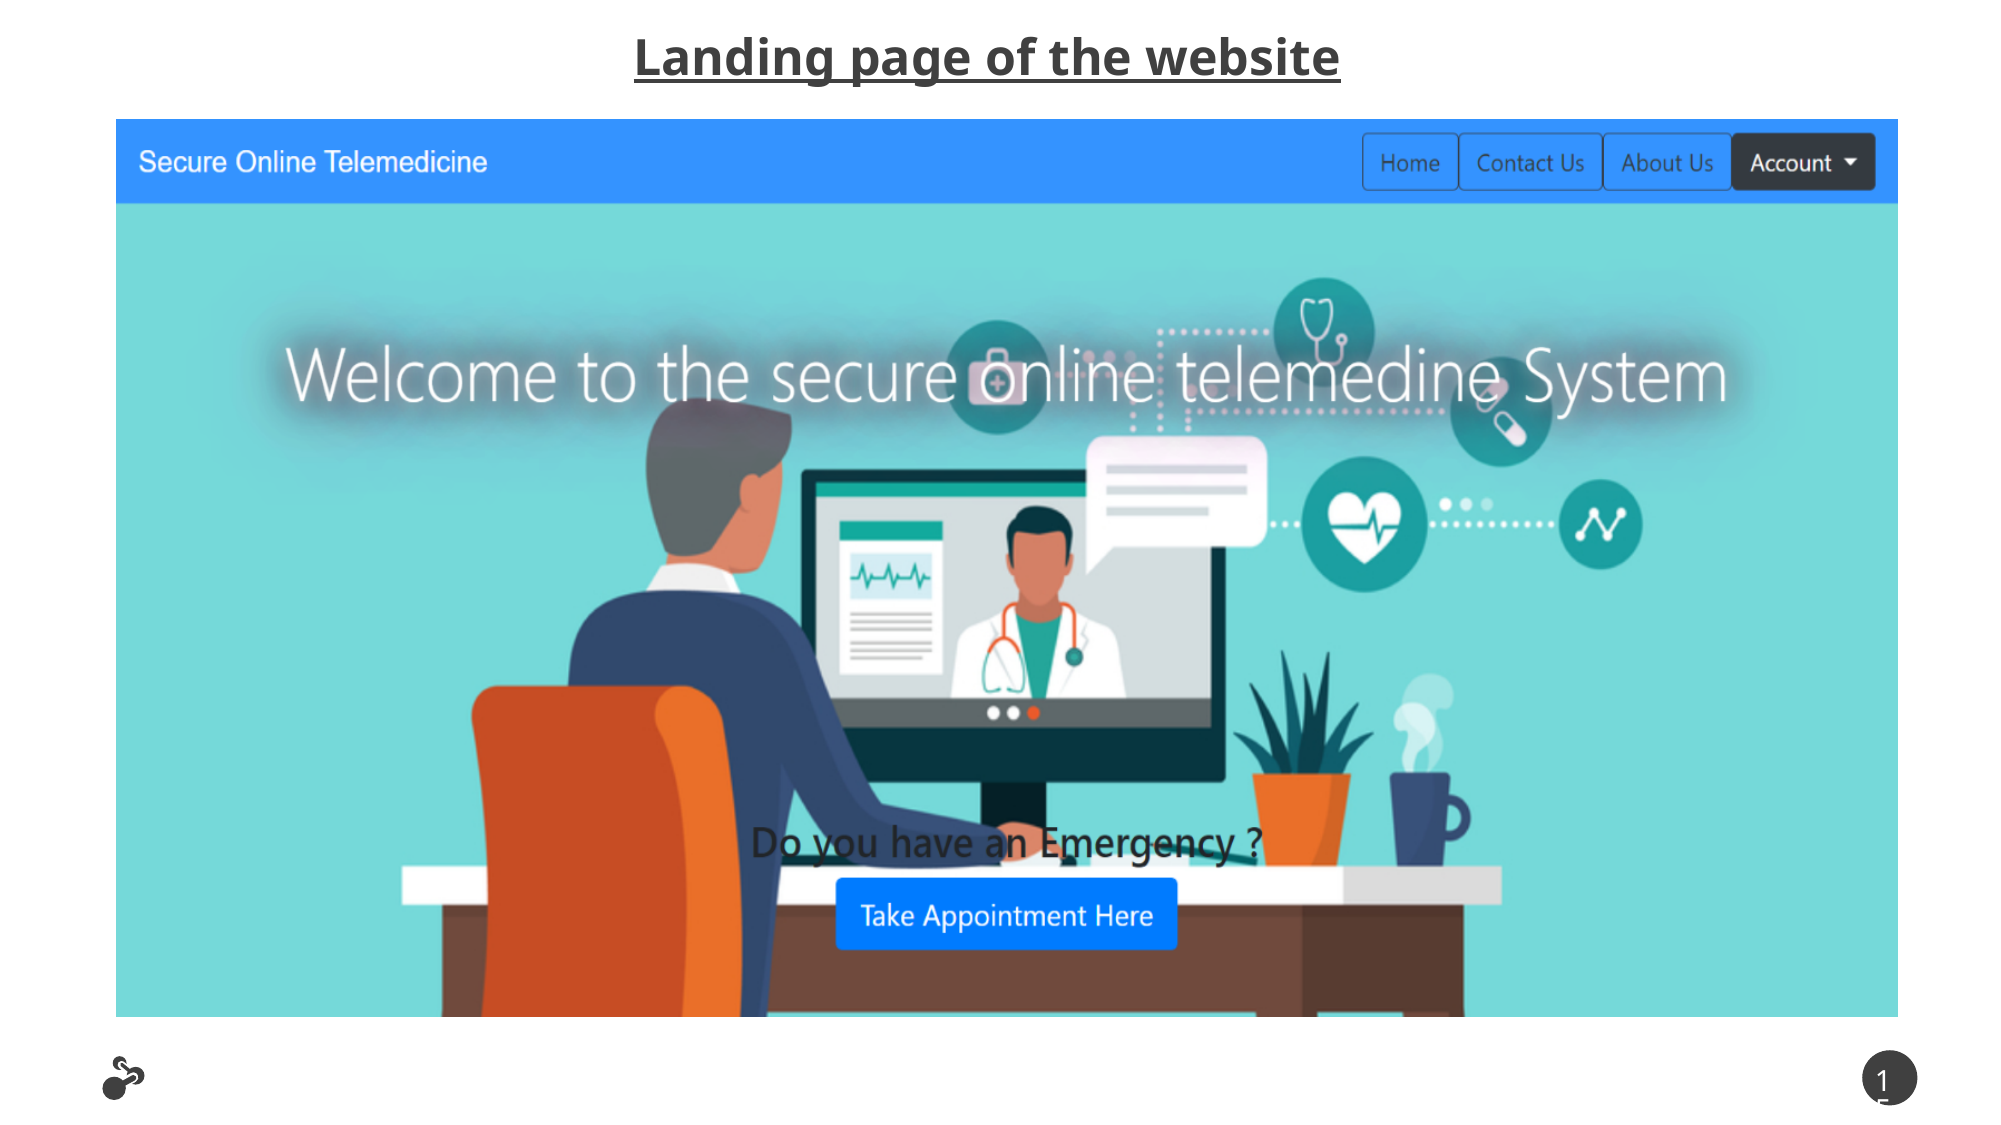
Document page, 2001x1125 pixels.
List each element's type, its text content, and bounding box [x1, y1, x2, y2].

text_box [1859, 1050, 1920, 1106]
picture [116, 119, 1898, 1017]
text_box Landing page of the website [570, 18, 1405, 93]
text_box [102, 1056, 145, 1100]
